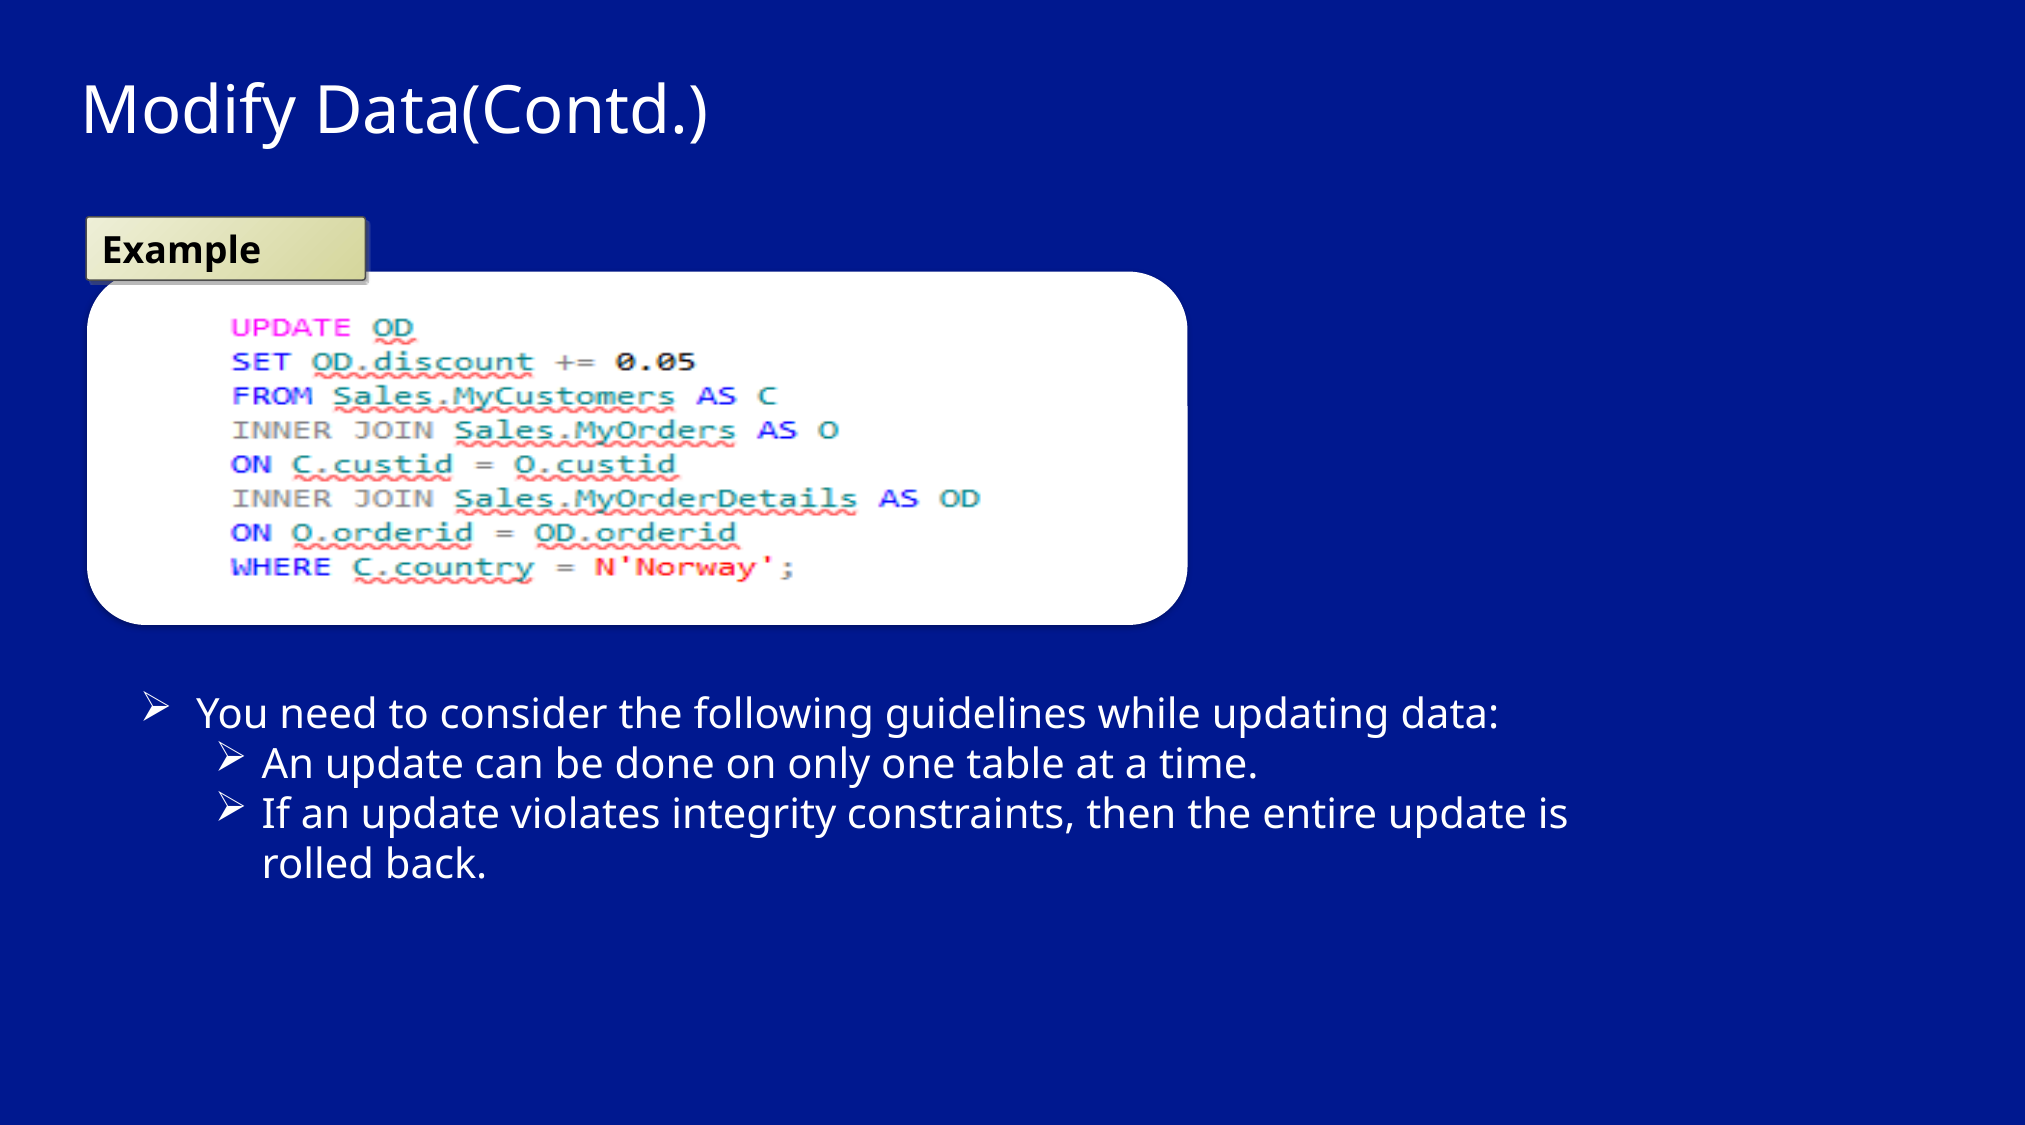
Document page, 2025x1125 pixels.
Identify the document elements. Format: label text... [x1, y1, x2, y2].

text_box Example [86, 216, 366, 281]
text_box [86, 270, 1189, 626]
text_box Modify Data(Contd.) [66, 59, 1004, 155]
text_box You need to consider the following guidelines while updating data: An update can be done on only one table at a time. If an update violates integrity constraints, then the entire update is rolled back. [125, 679, 1650, 895]
picture [174, 296, 1088, 626]
